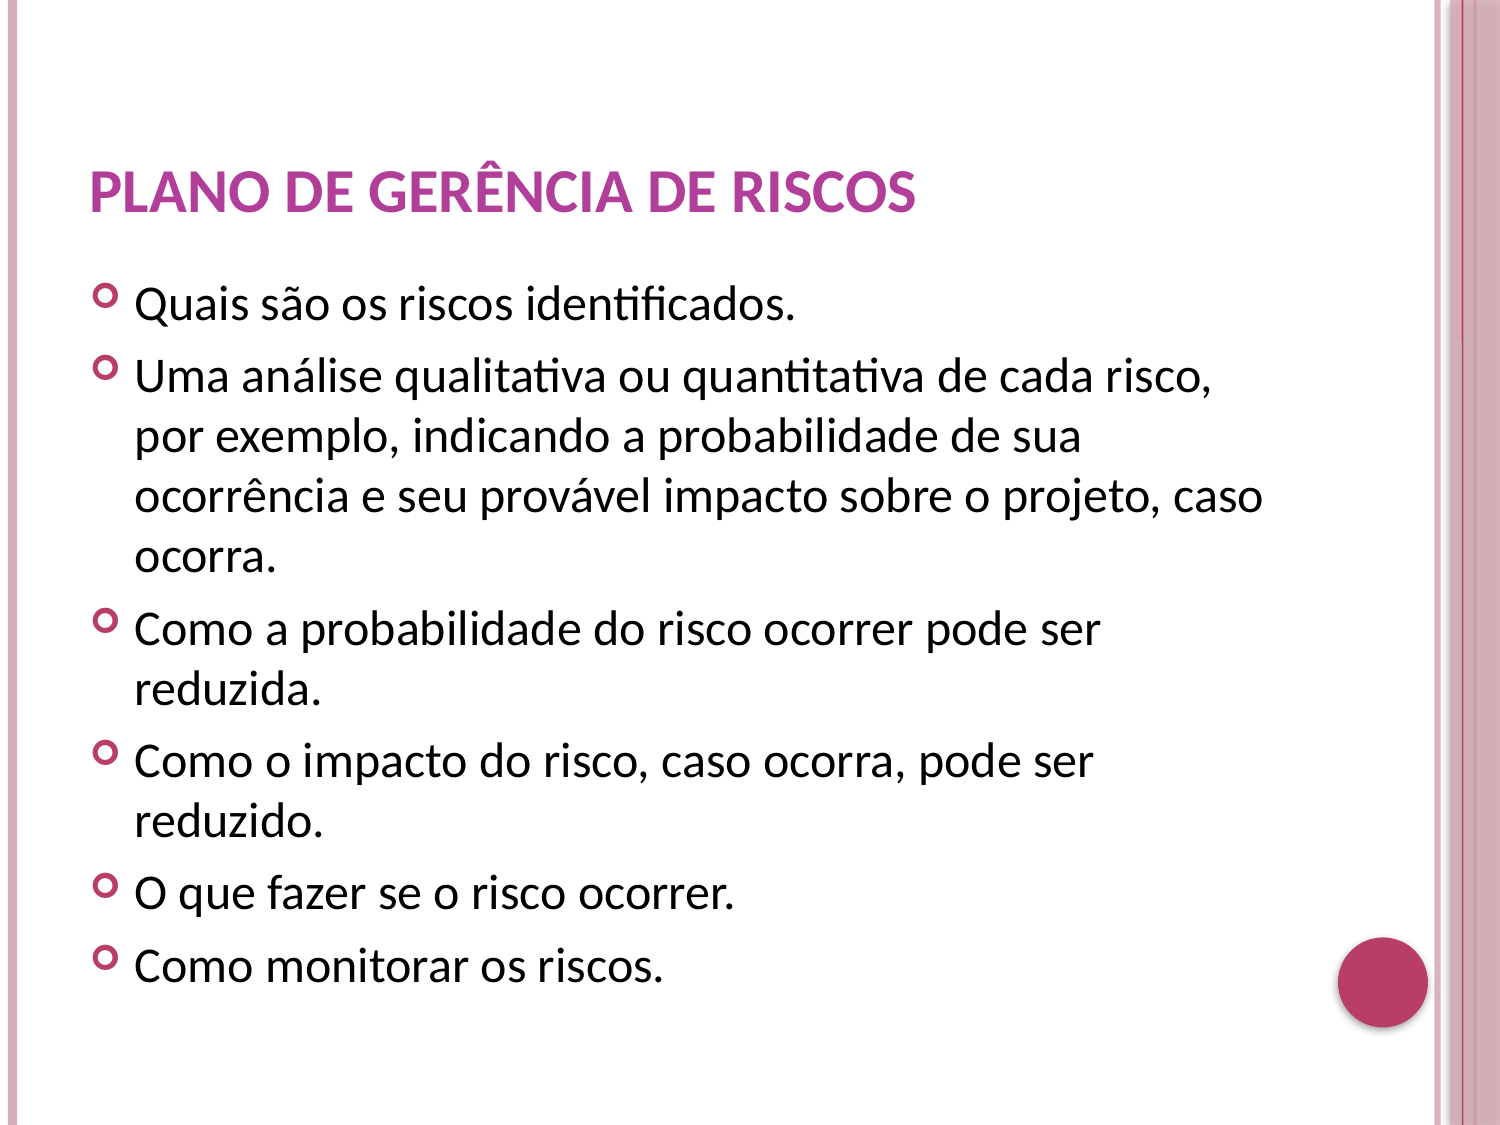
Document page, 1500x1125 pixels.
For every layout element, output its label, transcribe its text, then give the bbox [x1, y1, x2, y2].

list Quais são os riscos identificados. Uma análise qualitativa ou quantitativa de cada risco, por exemplo, indicando a probabilidade de sua ocorrência e seu provável impacto sobre o projeto, caso ocorra. Como a probabilidade do risco ocorrer pode ser reduzida. Como o impacto do risco, caso ocorra, pode ser reduzido. O que fazer se o risco ocorrer. Como monitorar os riscos. [75, 262, 1300, 1062]
title Plano de Gerência de Riscos [75, 45, 1300, 233]
